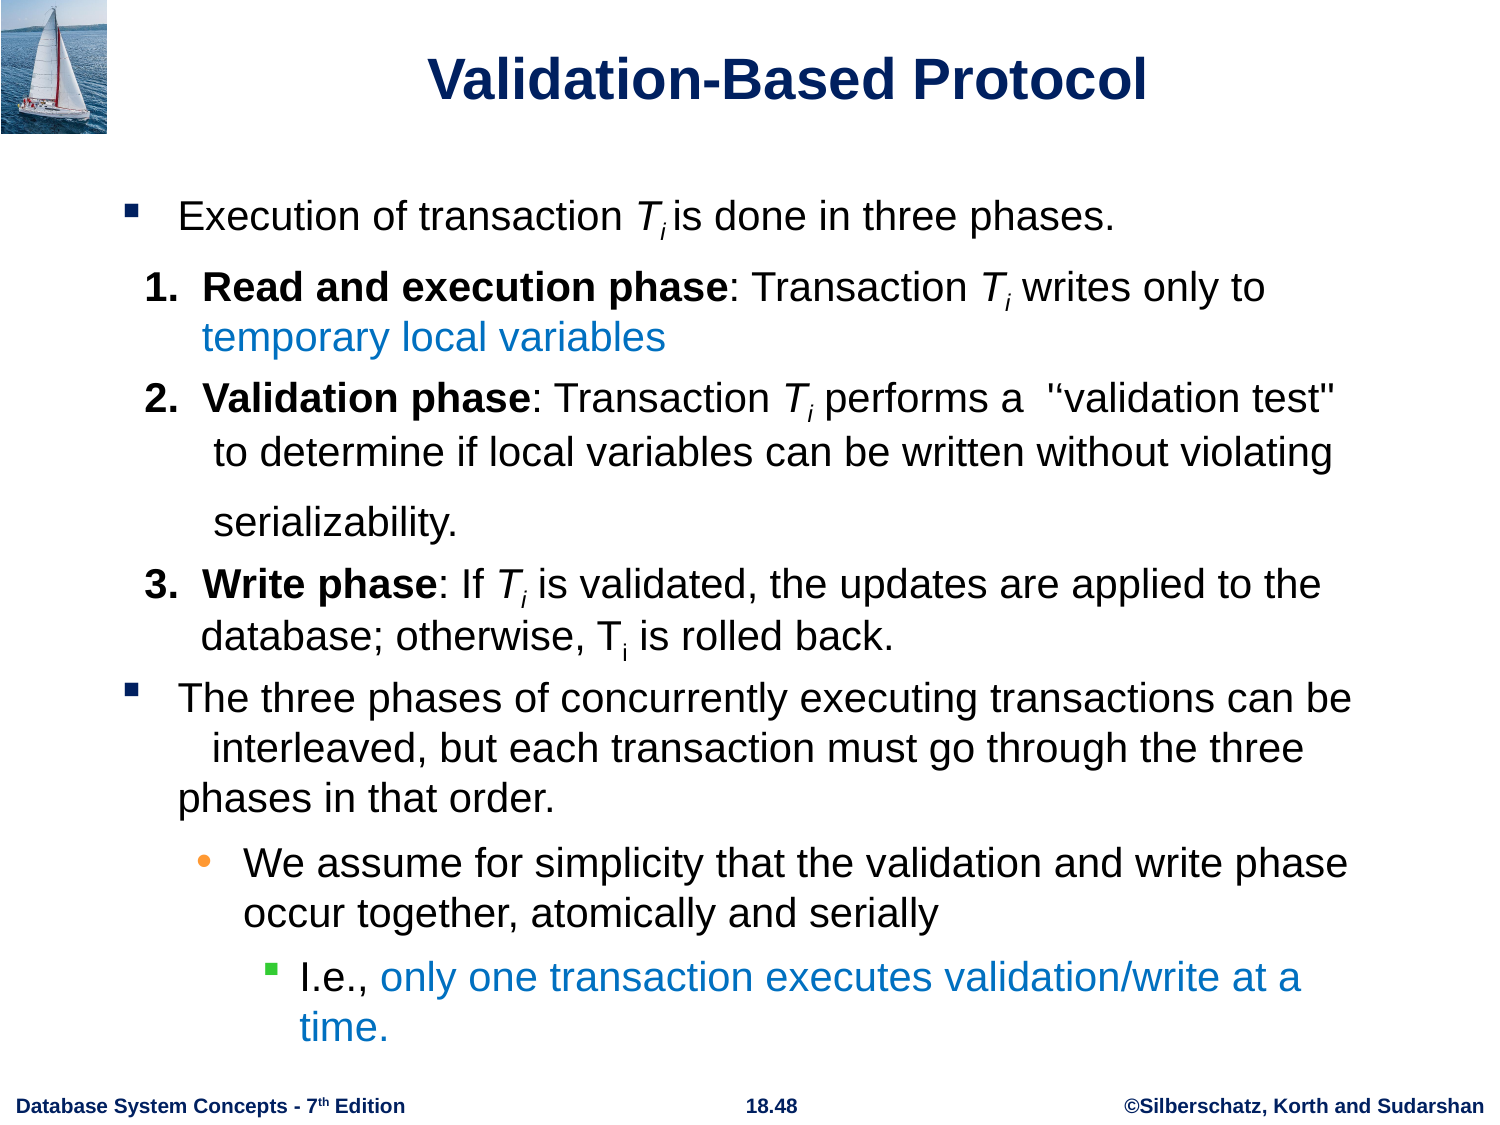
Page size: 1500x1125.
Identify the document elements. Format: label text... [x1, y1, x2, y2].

list Execution of transaction Ti is done in three phases. 1. Read and execution phase: Transaction Ti writes only to temporary local variables 2. Validation phase: Transaction Ti performs a '‘validation test'' to determine if local variables can be written without violating serializability. 3. Write phase: If Ti is validated, the updates are applied to the database; otherwise, Ti is rolled back. The three phases of concurrently executing transactions can be interleaved, but each transaction must go through the three phases in that order. We assume for simplicity that the validation and write phase occur together, atomically and serially I.e., only one transaction executes validation/write at a time. [106, 180, 1375, 1062]
picture [1, 0, 107, 134]
title Validation-Based Protocol [125, 18, 1452, 120]
